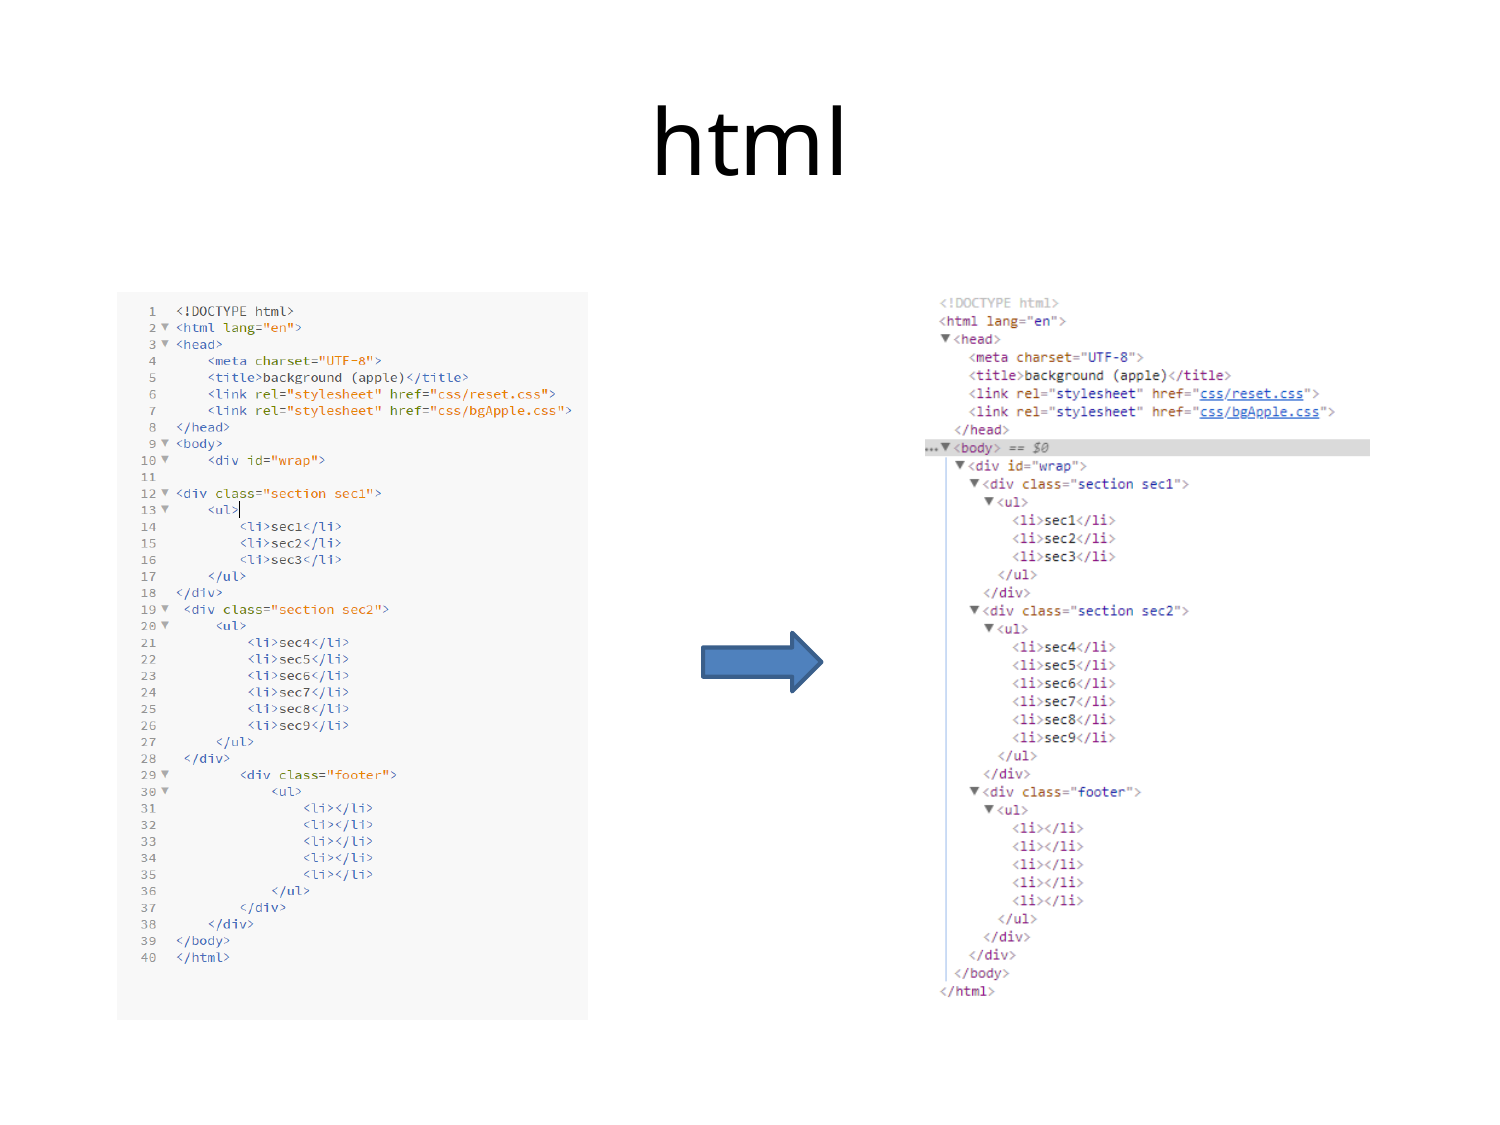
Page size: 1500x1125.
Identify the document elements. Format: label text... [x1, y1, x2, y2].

title html [75, 45, 1425, 233]
text_box [701, 630, 824, 694]
picture [925, 292, 1370, 1009]
picture [116, 292, 588, 1021]
